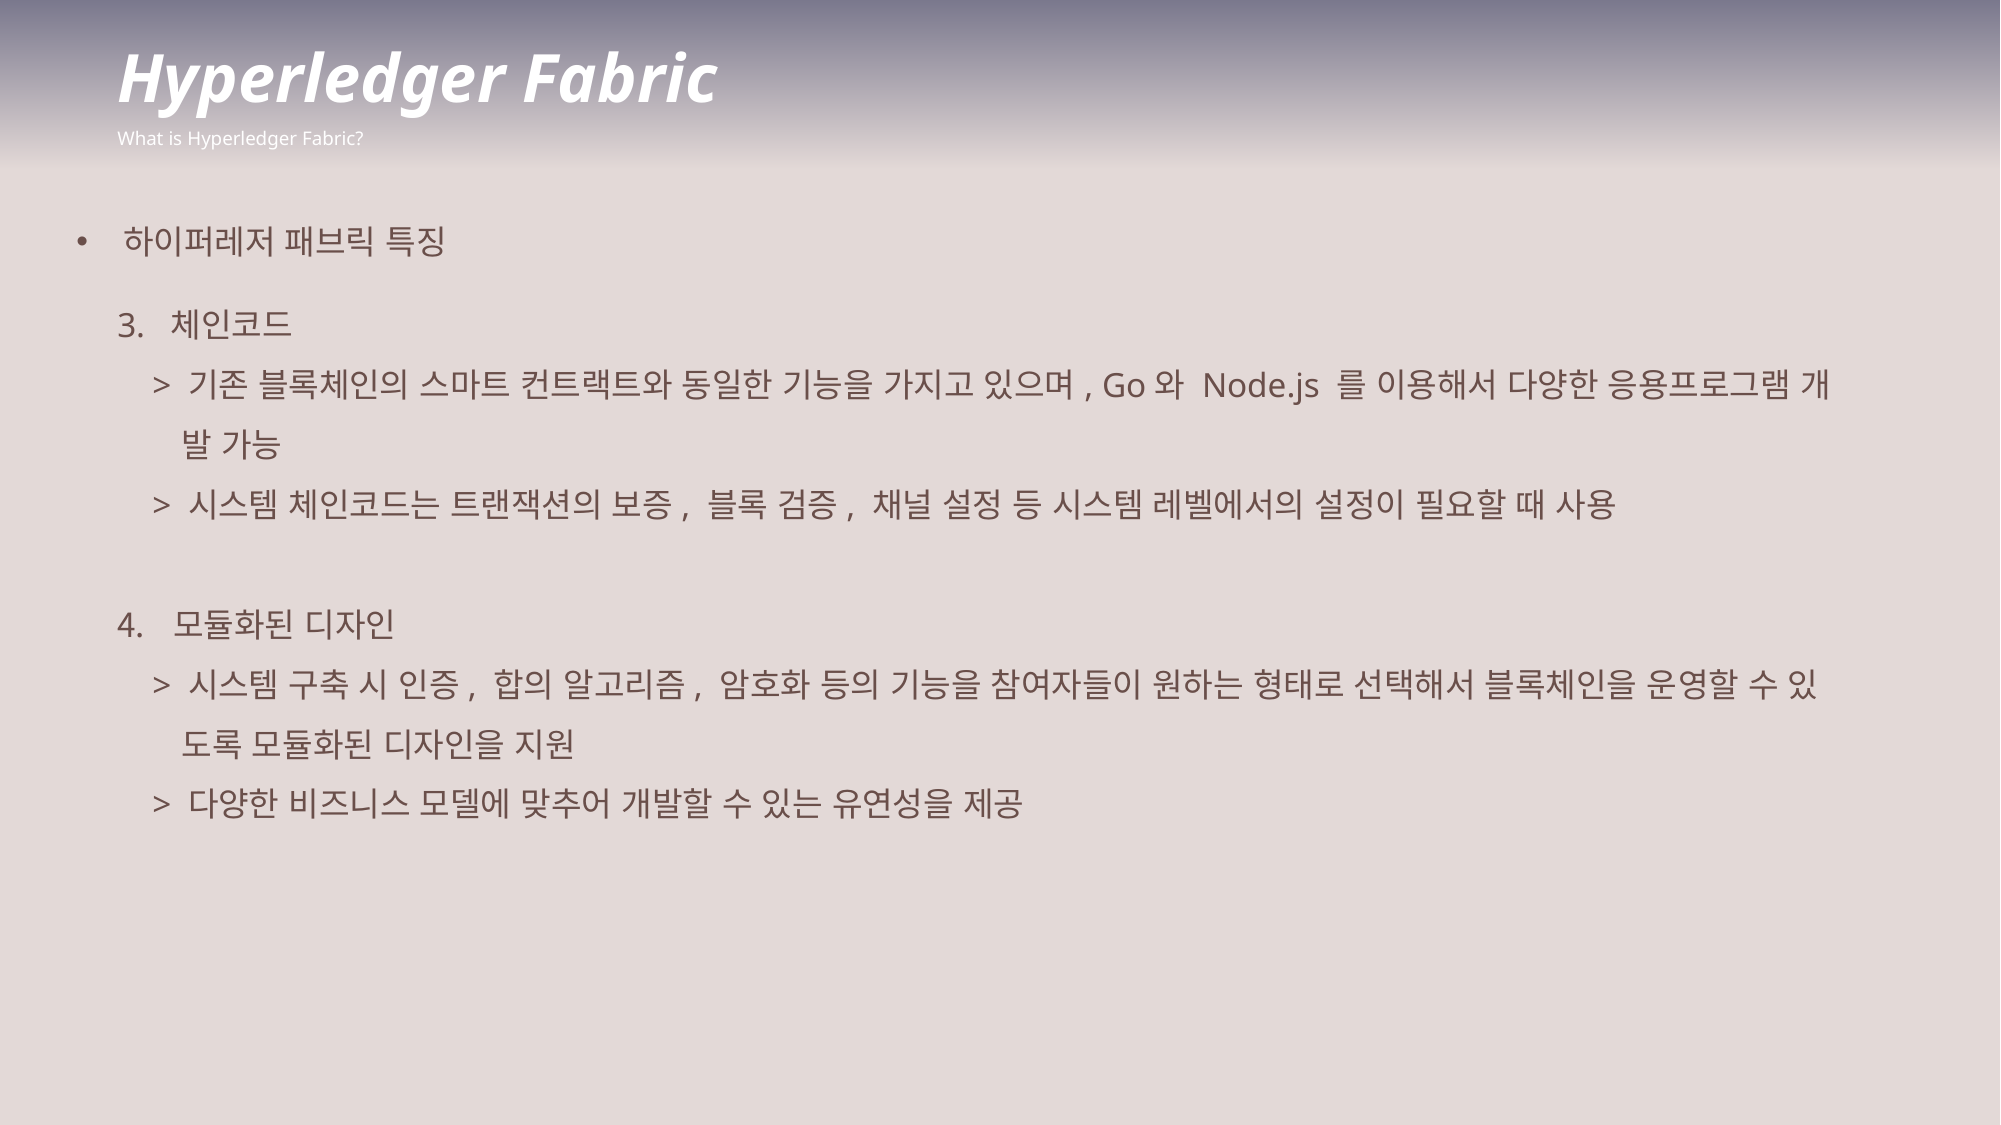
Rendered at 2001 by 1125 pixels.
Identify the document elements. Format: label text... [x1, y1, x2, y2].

text_box 하이퍼레저 패브릭 특징 [61, 193, 1074, 269]
text_box Hyperledger Fabric What is Hyperledger Fabric? [102, 0, 908, 157]
text_box 3. 체인코드 > 기존 블록체인의 스마트 컨트랙트와 동일한 기능을 가지고 있으며, Go와 Node.js 를 이용해서 다양한 응용프로그램 개 발 가능 > 시스템 체인코드는 트랜잭션의 보증, 블록 검증, 채널 설정 등 시스템 레벨에서의 설정이 필요할 때 사용 모듈화된 디자인 > 시스템 구축 시 인증, 합의 알고리즘, 암호화 등의 기능을 참여자들이 원하는 형태로 선택해서 블록체인을 운영할 수 있 도록 모듈화된 디자인을 지원 > 다양한 비즈니스 모델에 맞추어 개발할 수 있는 유연성을 제공 [102, 277, 1986, 891]
